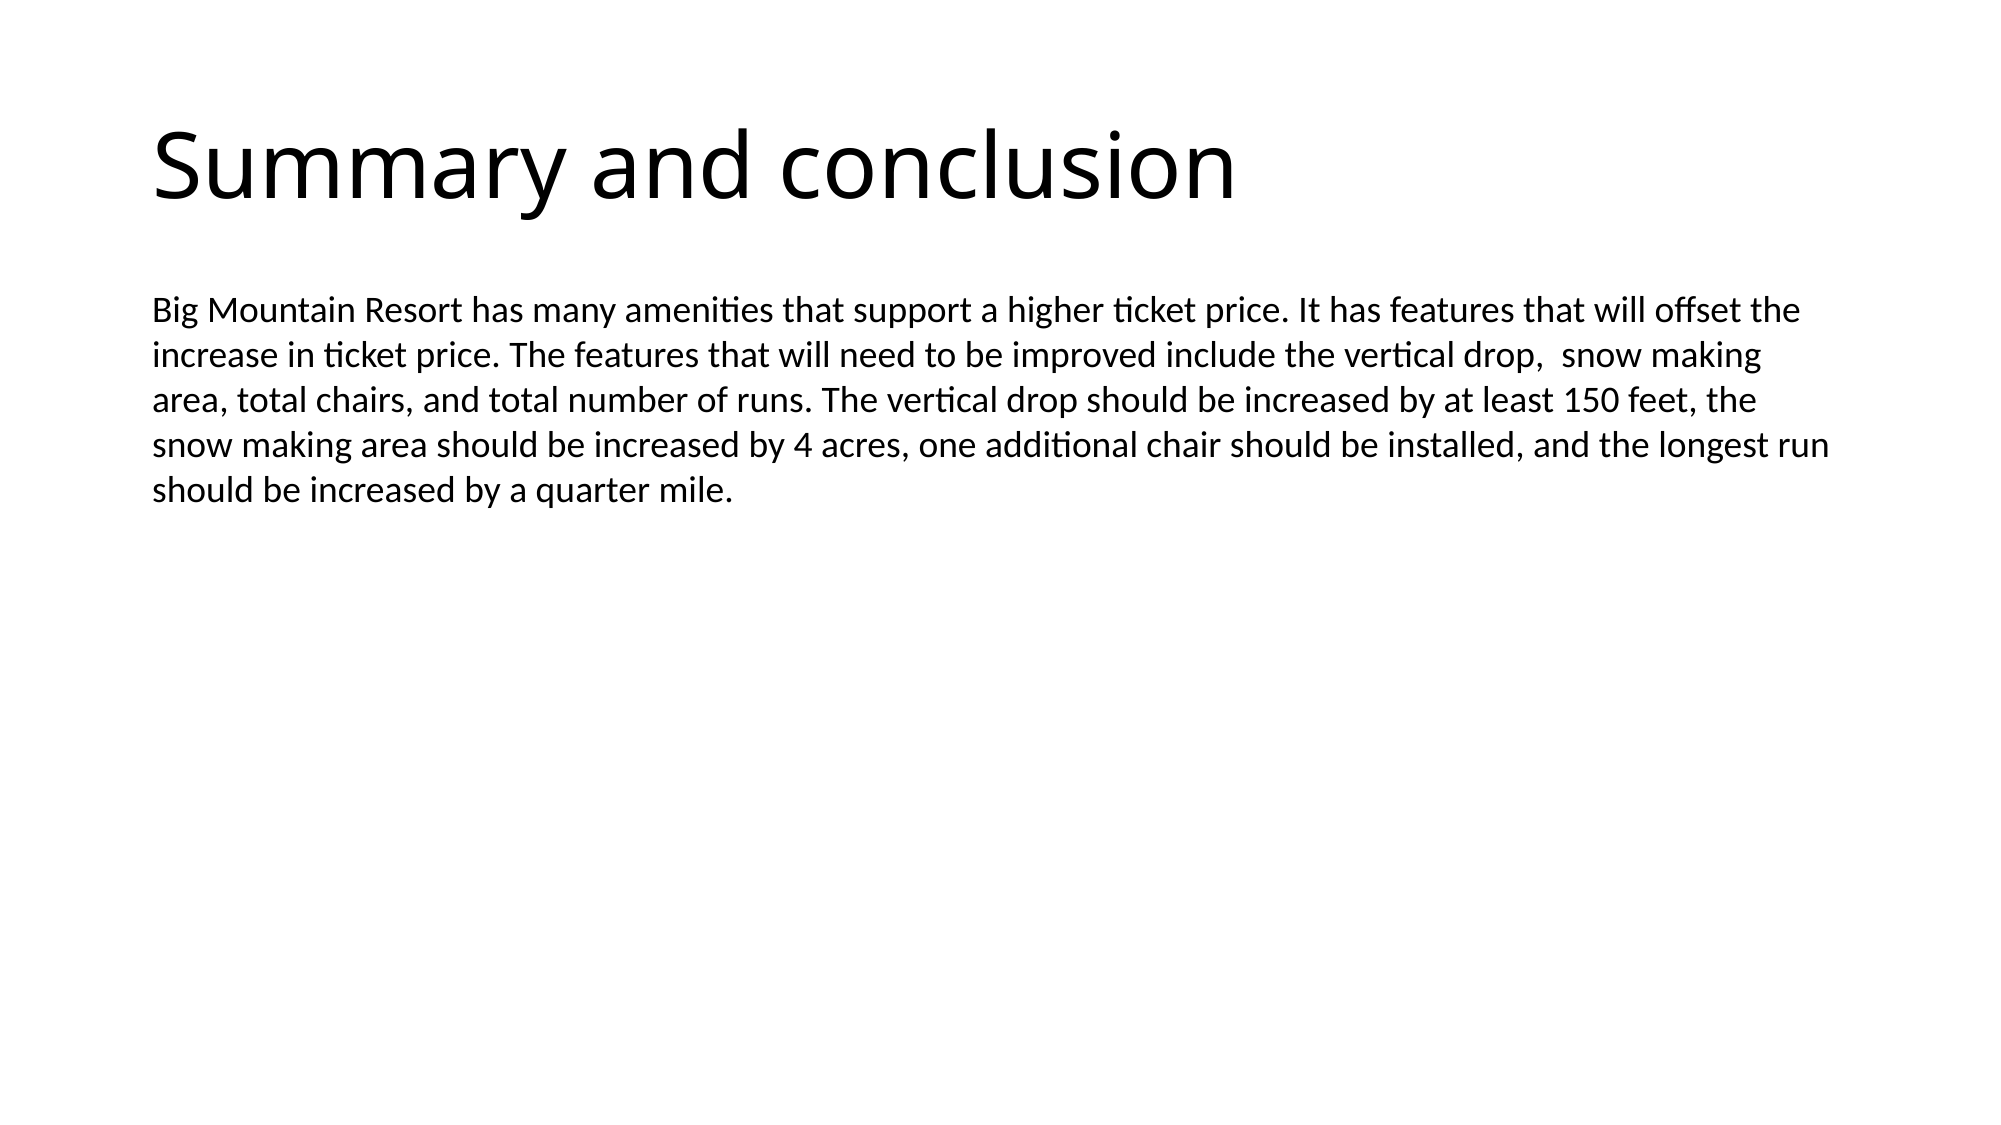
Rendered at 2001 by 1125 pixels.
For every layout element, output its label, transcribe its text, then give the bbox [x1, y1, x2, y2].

text_box Big Mountain Resort has many amenities that support a higher ticket price. It has features that will offset the increase in ticket price. The features that will need to be improved include the vertical drop, snow making area, total chairs, and total number of runs. The vertical drop should be increased by at least 150 feet, the snow making area should be increased by 4 acres, one additional chair should be installed, and the longest run should be increased by a quarter mile. [137, 277, 1863, 517]
title Summary and conclusion [137, 59, 1863, 277]
